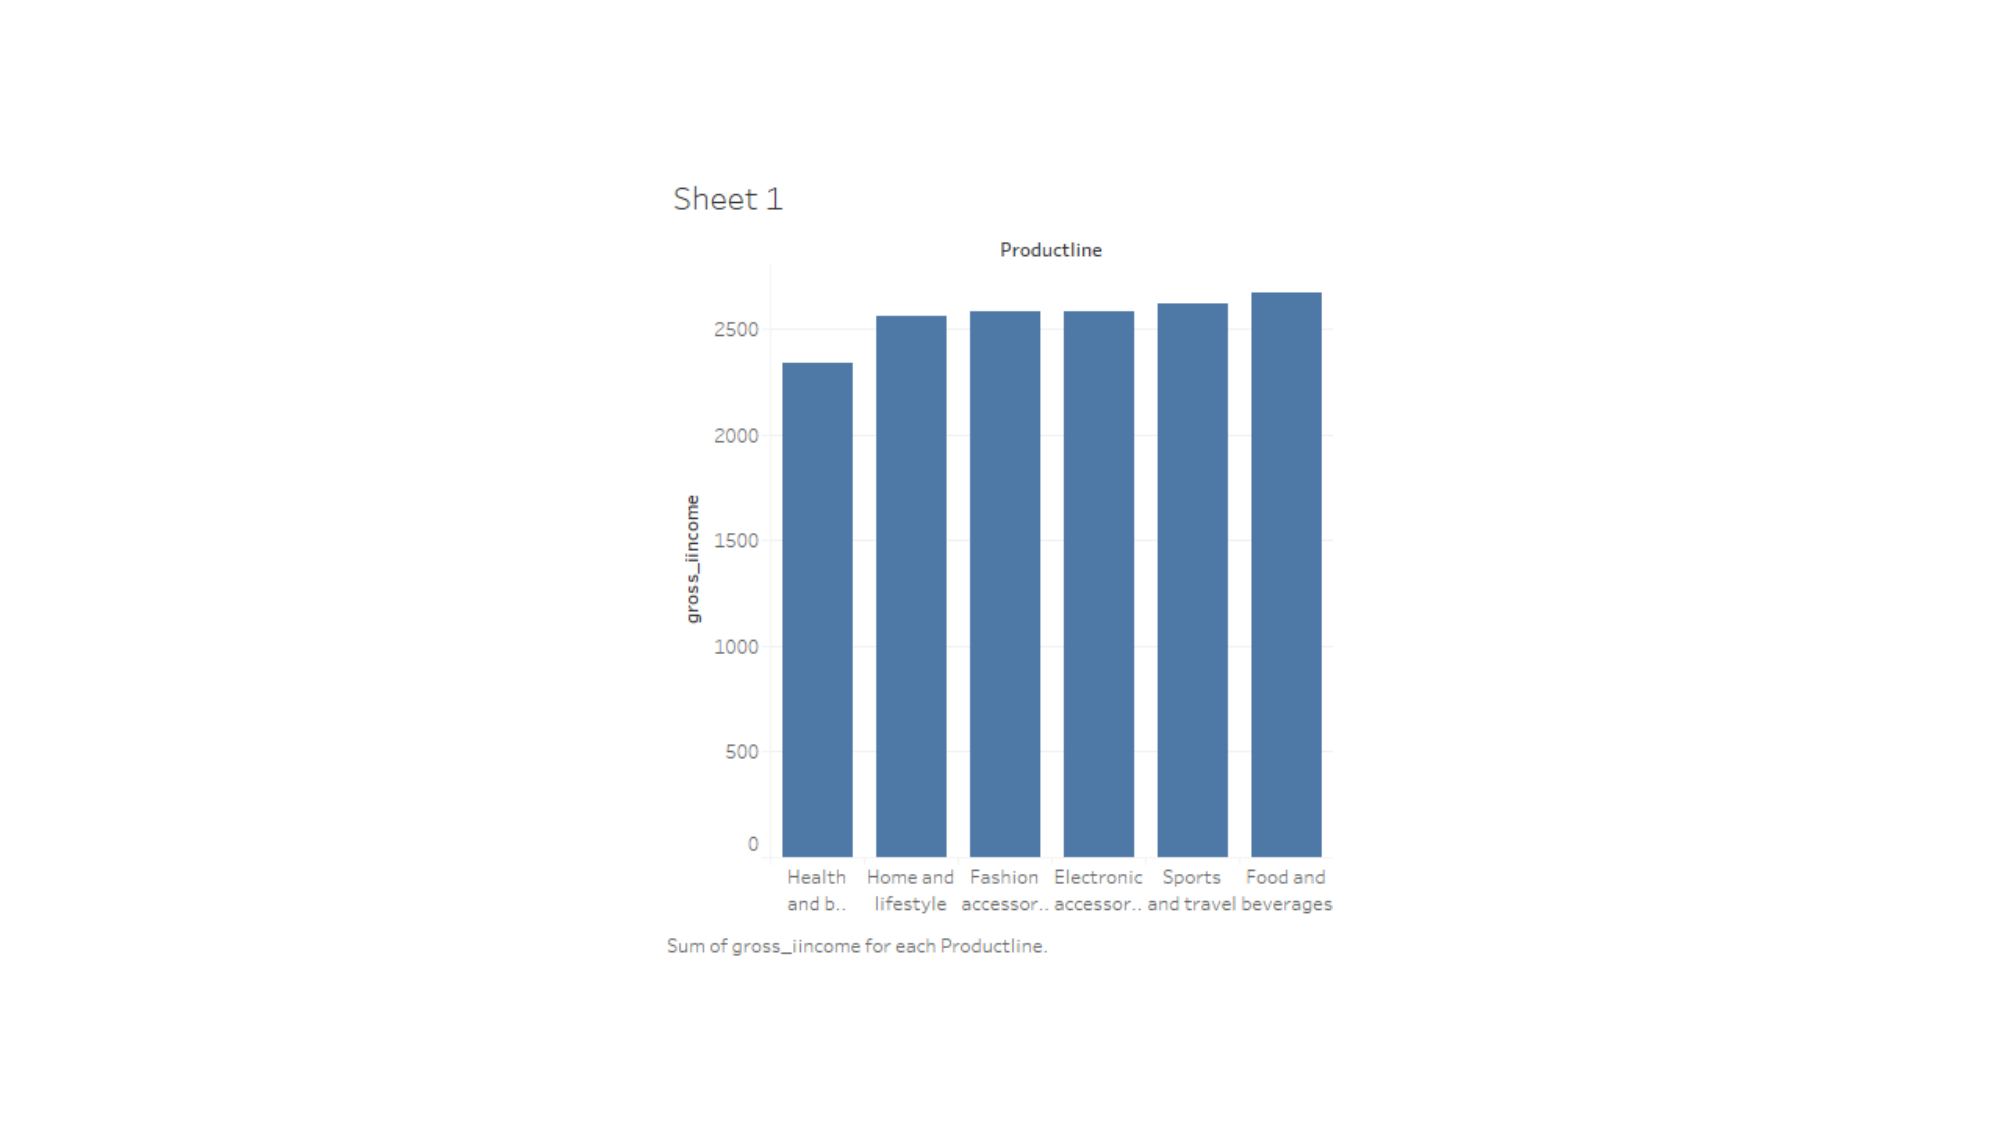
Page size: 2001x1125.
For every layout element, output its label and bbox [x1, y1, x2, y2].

picture [667, 166, 1333, 959]
